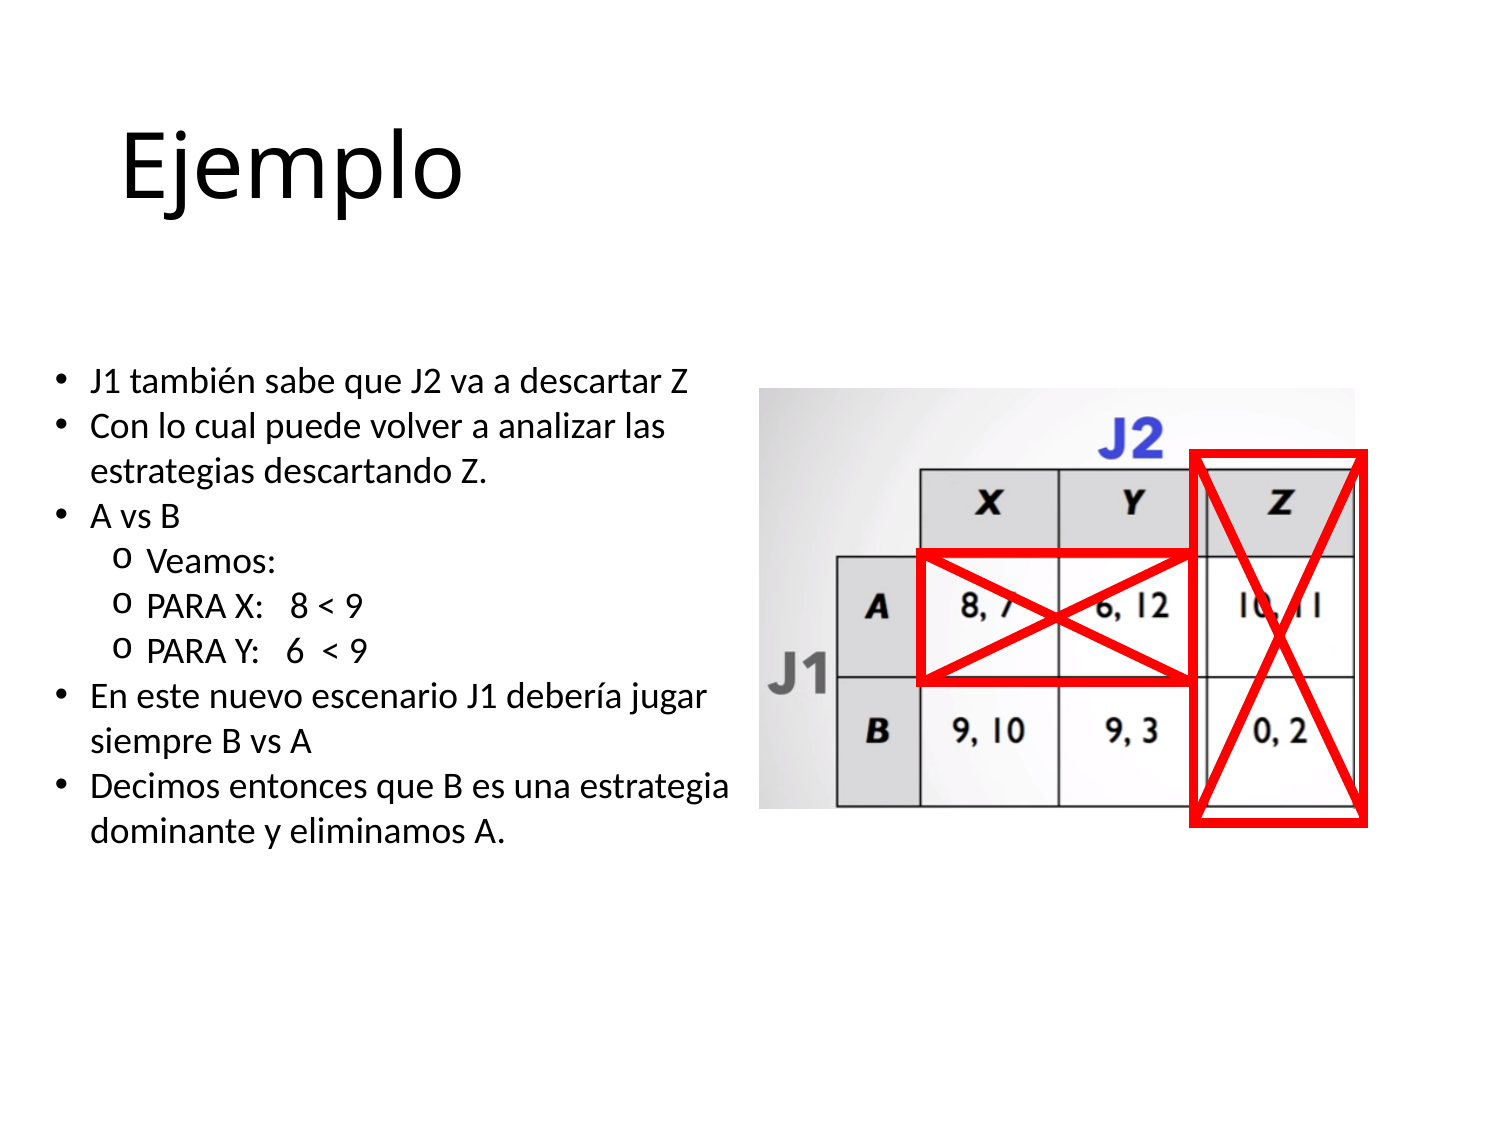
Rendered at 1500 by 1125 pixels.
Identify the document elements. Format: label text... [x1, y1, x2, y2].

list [759, 388, 1355, 809]
text_box J1 también sabe que J2 va a descartar Z Con lo cual puede volver a analizar las estrategias descartando Z. A vs B Veamos: PARA X: 8 < 9 PARA Y: 6 < 9 En este nuevo escenario J1 debería jugar siempre B vs A Decimos entonces que B es una estrategia dominante y eliminamos A. [40, 348, 799, 904]
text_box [920, 552, 1193, 683]
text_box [1193, 453, 1364, 824]
title Ejemplo [103, 59, 1397, 278]
